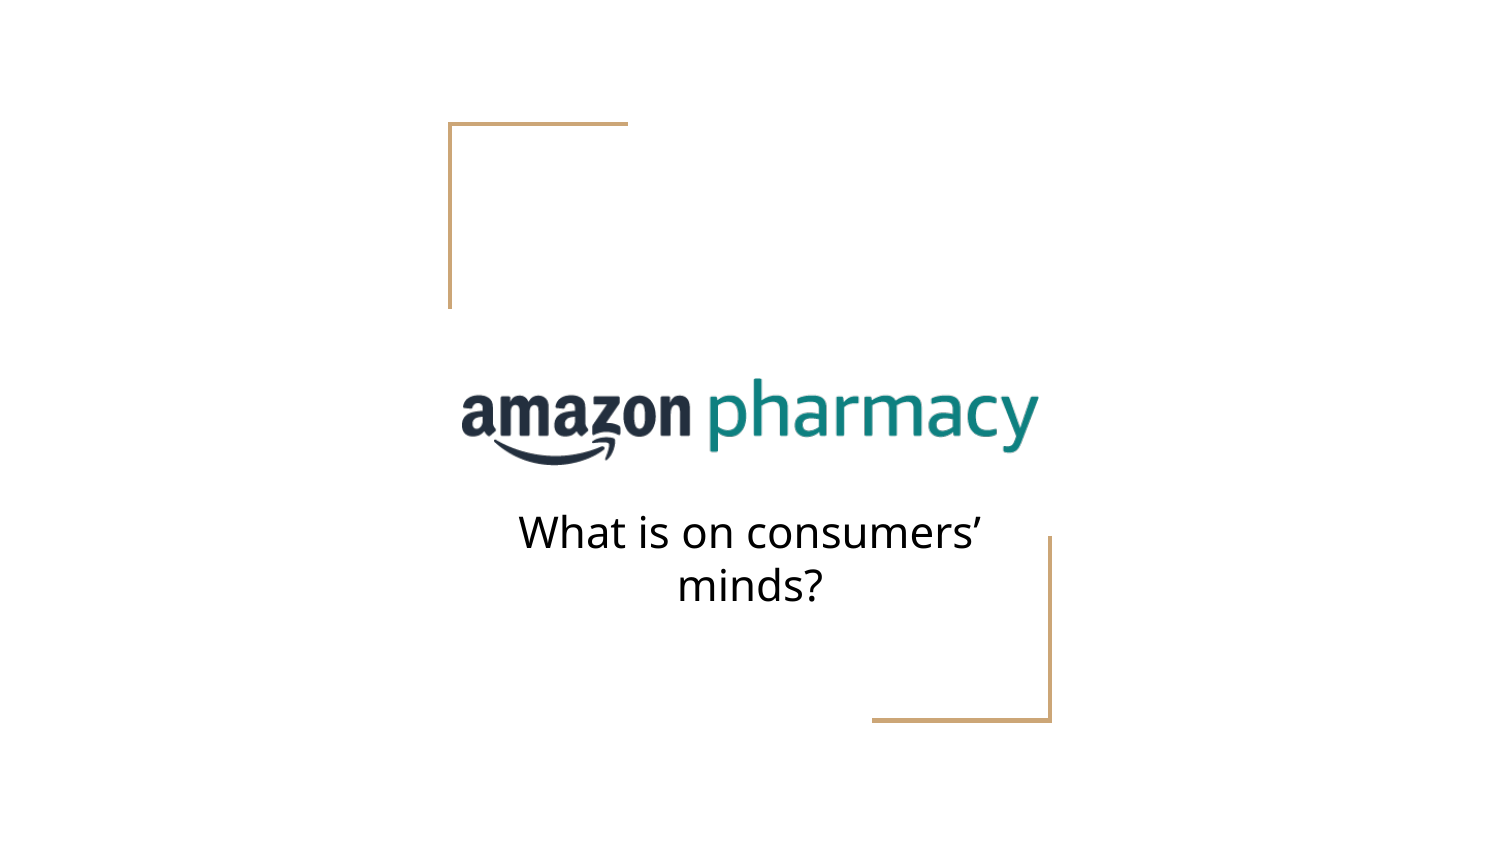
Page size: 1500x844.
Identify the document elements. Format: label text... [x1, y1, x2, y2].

subtitle What is on consumers’ minds? [499, 489, 1001, 605]
picture [461, 378, 1039, 466]
